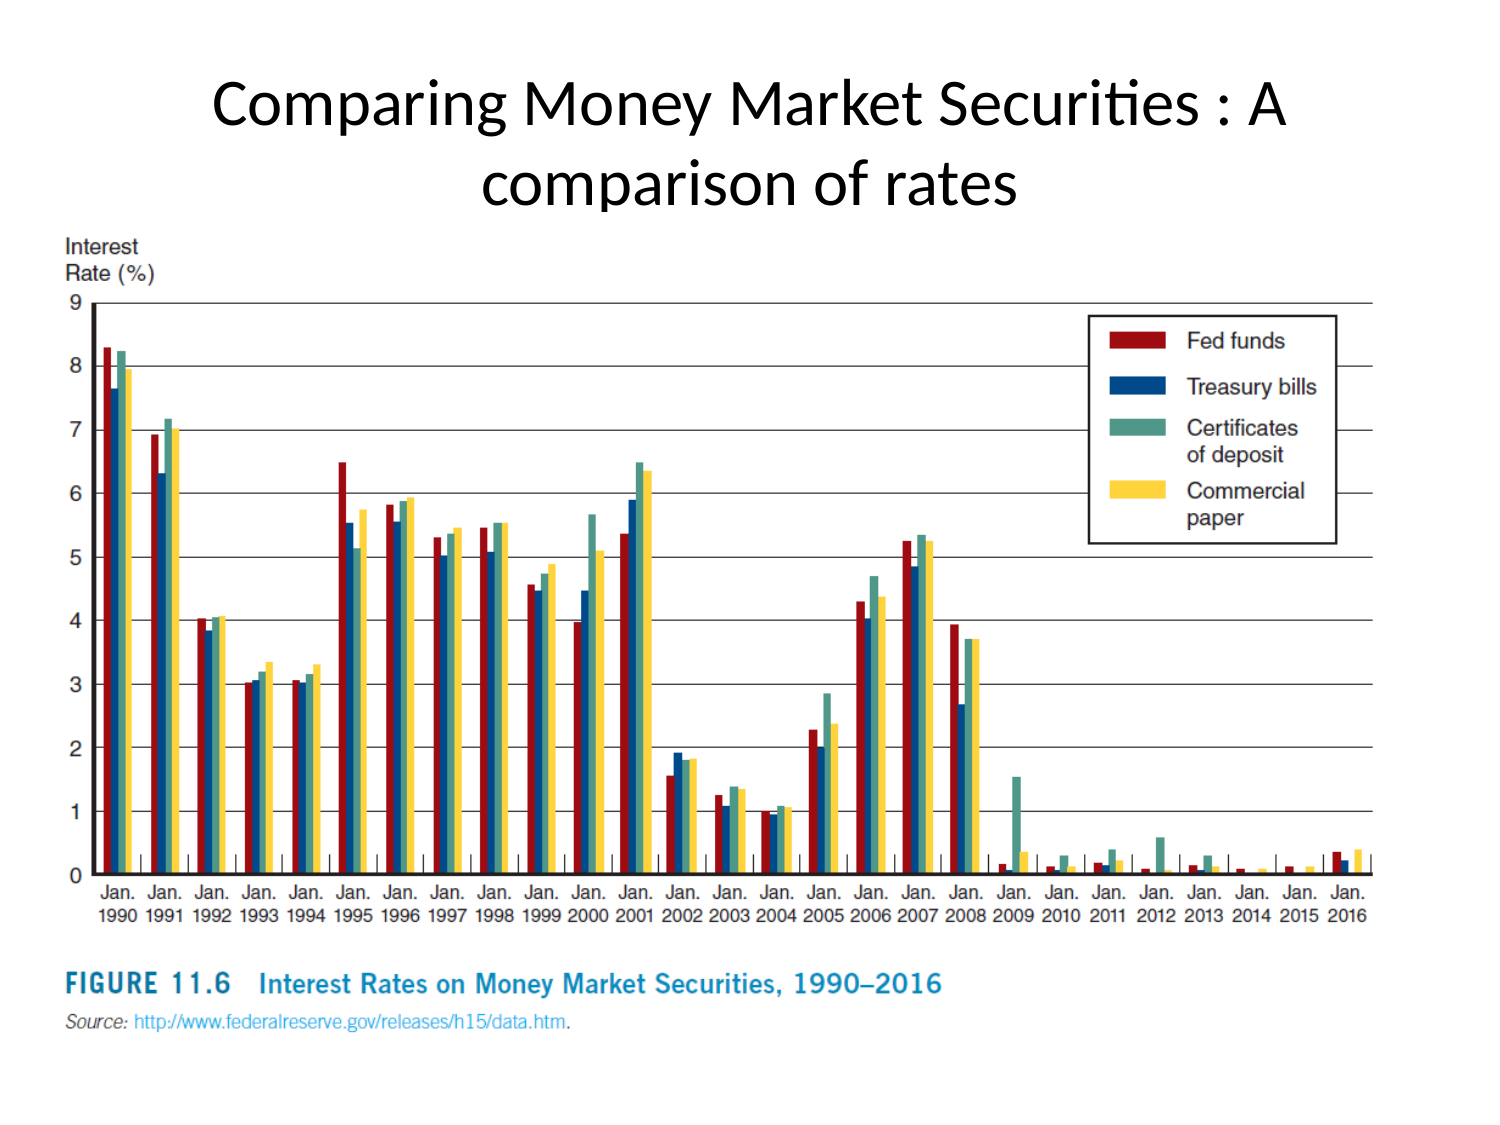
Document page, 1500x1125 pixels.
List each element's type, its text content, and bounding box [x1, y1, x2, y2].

picture [38, 212, 1462, 1053]
title Comparing Money Market Securities : A comparison of rates [75, 45, 1425, 210]
